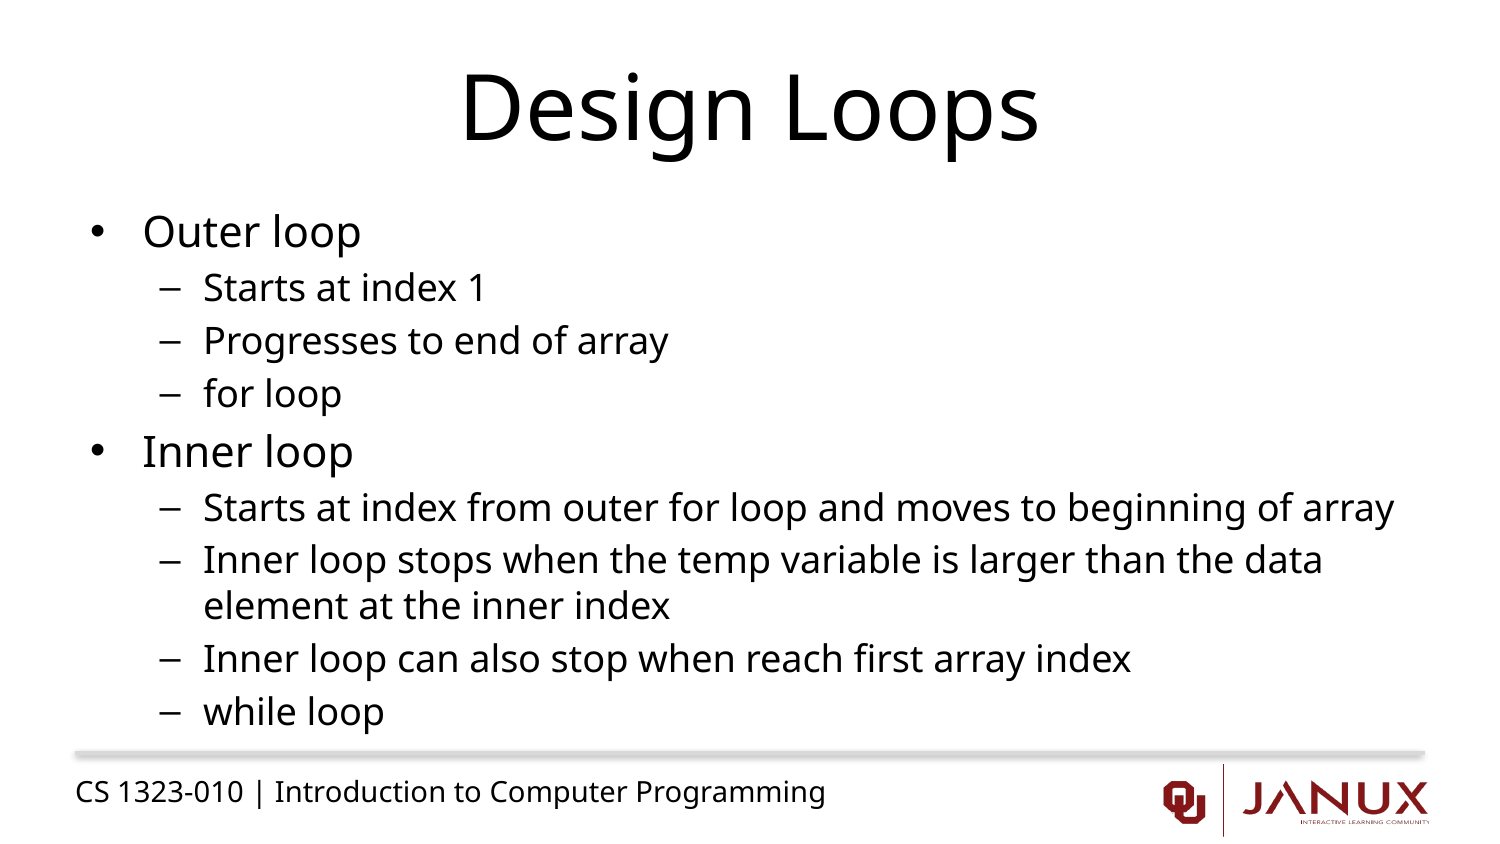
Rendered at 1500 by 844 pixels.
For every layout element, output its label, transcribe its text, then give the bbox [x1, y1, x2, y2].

title Design Loops [75, 33, 1425, 175]
list Outer loop Starts at index 1 Progresses to end of array for loop Inner loop Starts at index from outer for loop and moves to beginning of array Inner loop stops when the temp variable is larger than the data element at the inner index Inner loop can also stop when reach first array index while loop [75, 196, 1425, 754]
